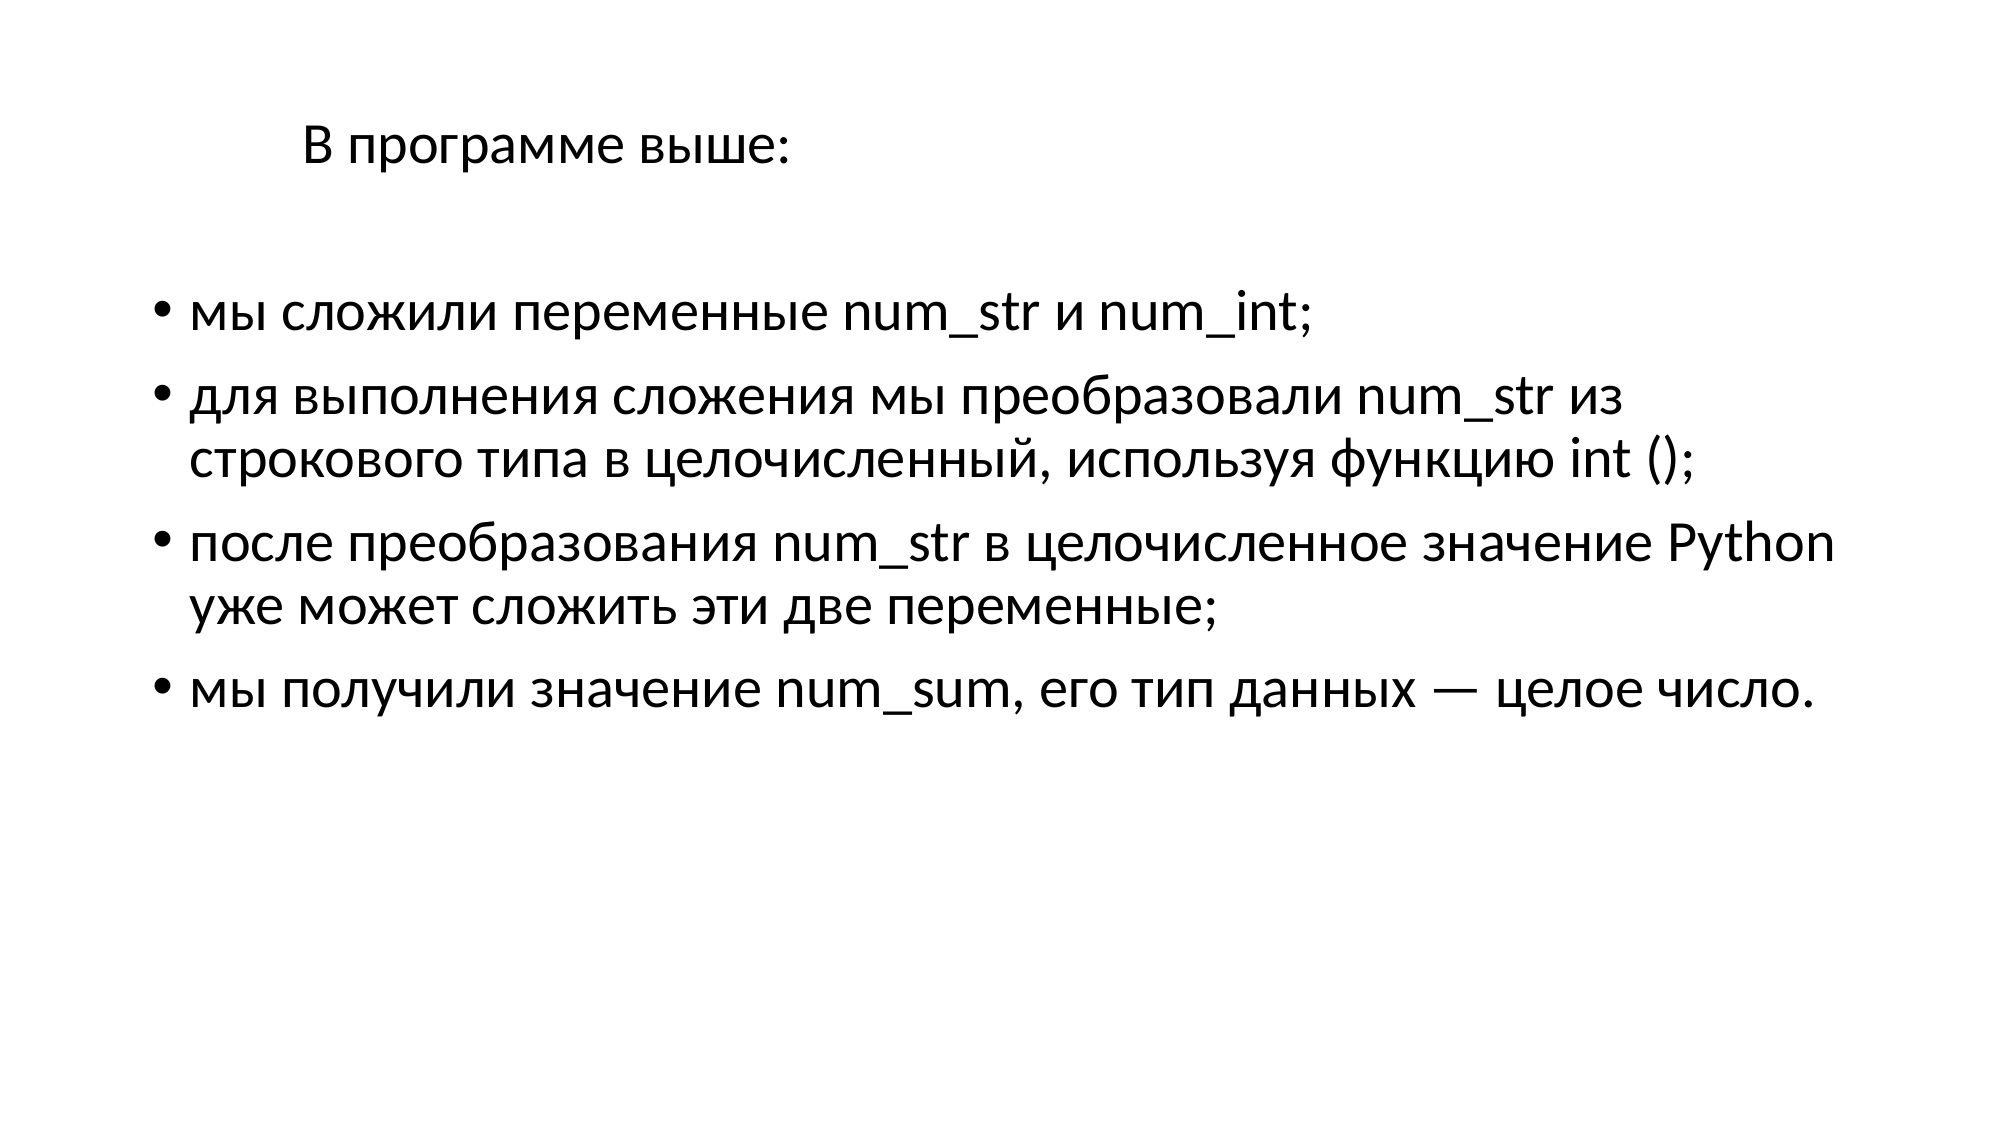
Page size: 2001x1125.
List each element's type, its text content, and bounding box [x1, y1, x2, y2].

list В программе выше: мы сложили переменные num_str и num_int; для выполнения сложения мы преобразовали num_str из строкового типа в целочисленный, используя функцию int (); после преобразования num_str в целочисленное значение Python уже может сложить эти две переменные; мы получили значение num_sum, его тип данных — целое число. [137, 105, 1863, 1014]
